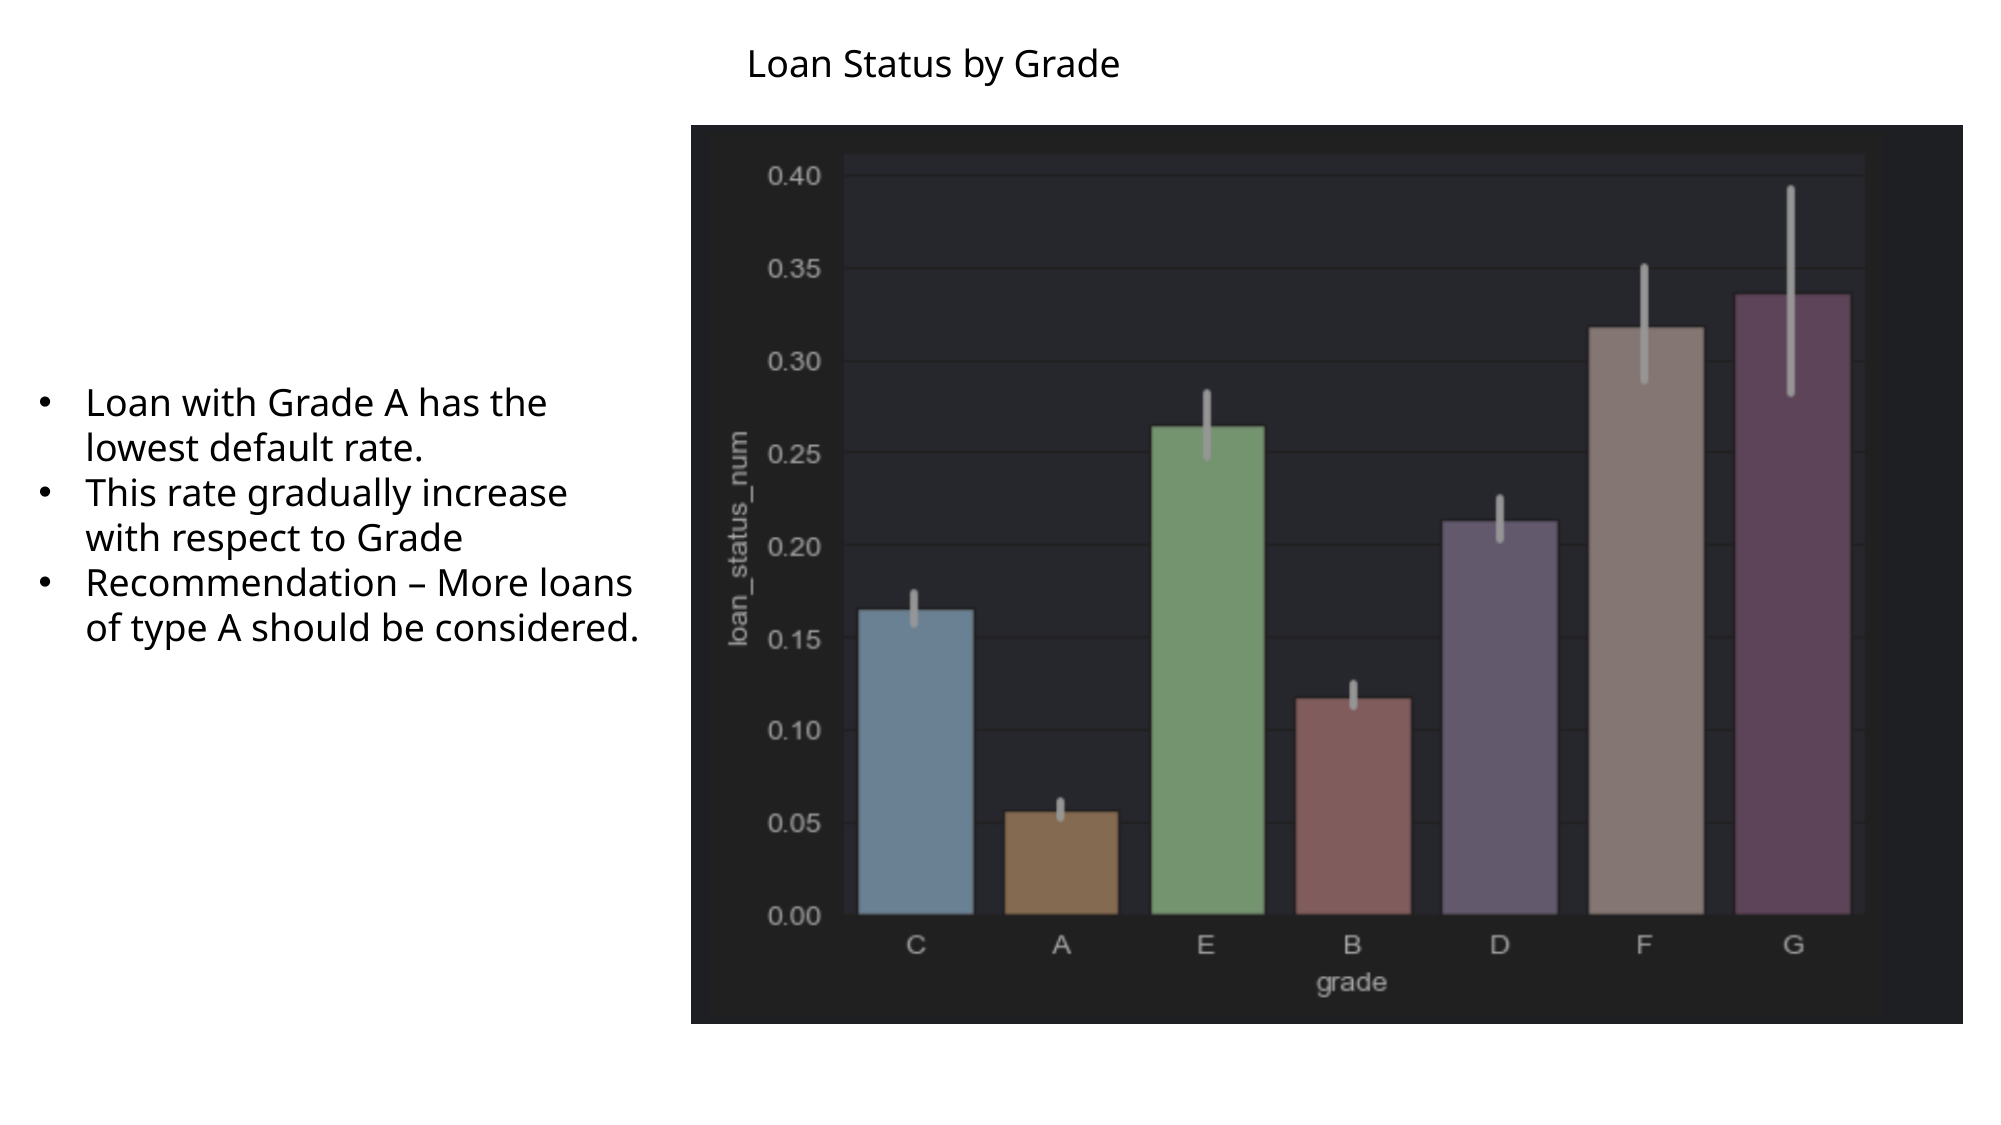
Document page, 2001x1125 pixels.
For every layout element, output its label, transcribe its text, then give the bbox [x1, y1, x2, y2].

picture [691, 125, 1963, 1024]
text_box Loan Status by Grade [523, 32, 1345, 93]
text_box Loan with Grade A has the lowest default rate. This rate gradually increase with respect to Grade Recommendation – More loans of type A should be considered. [23, 371, 665, 657]
